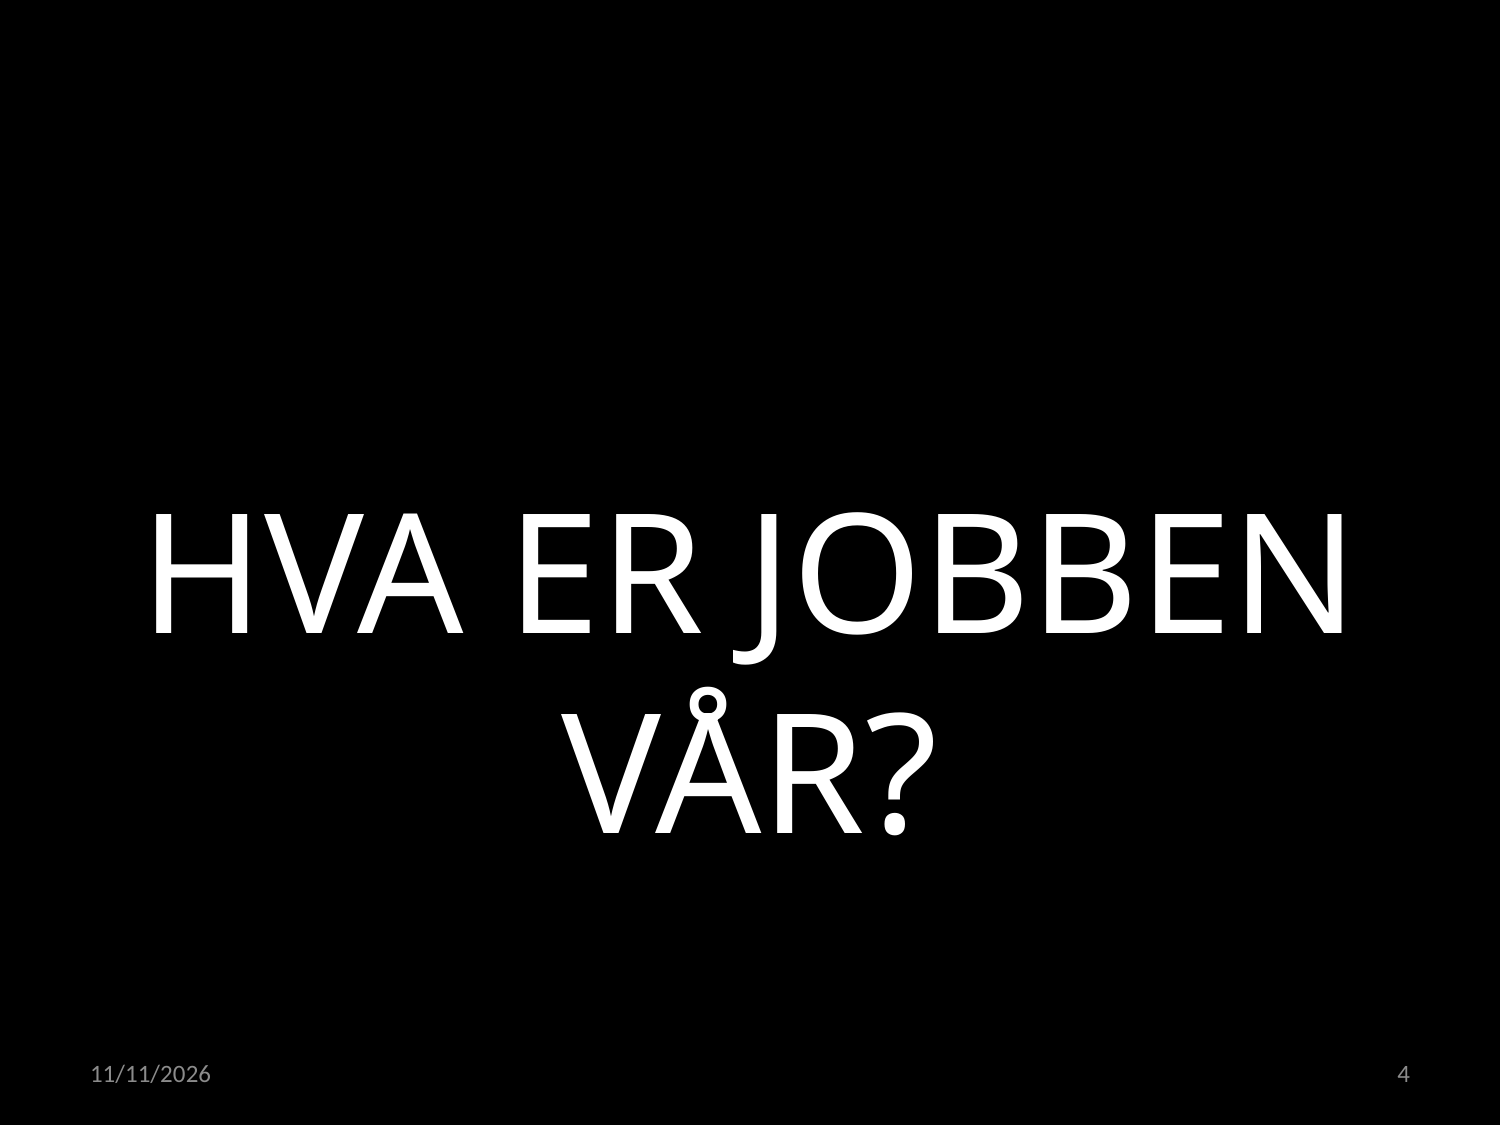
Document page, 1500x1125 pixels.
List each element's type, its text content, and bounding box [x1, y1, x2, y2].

slide_number 4 [1074, 1042, 1425, 1103]
text_box HVA ER JOBBEN VÅR? [0, 459, 1500, 561]
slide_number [75, 1042, 425, 1103]
